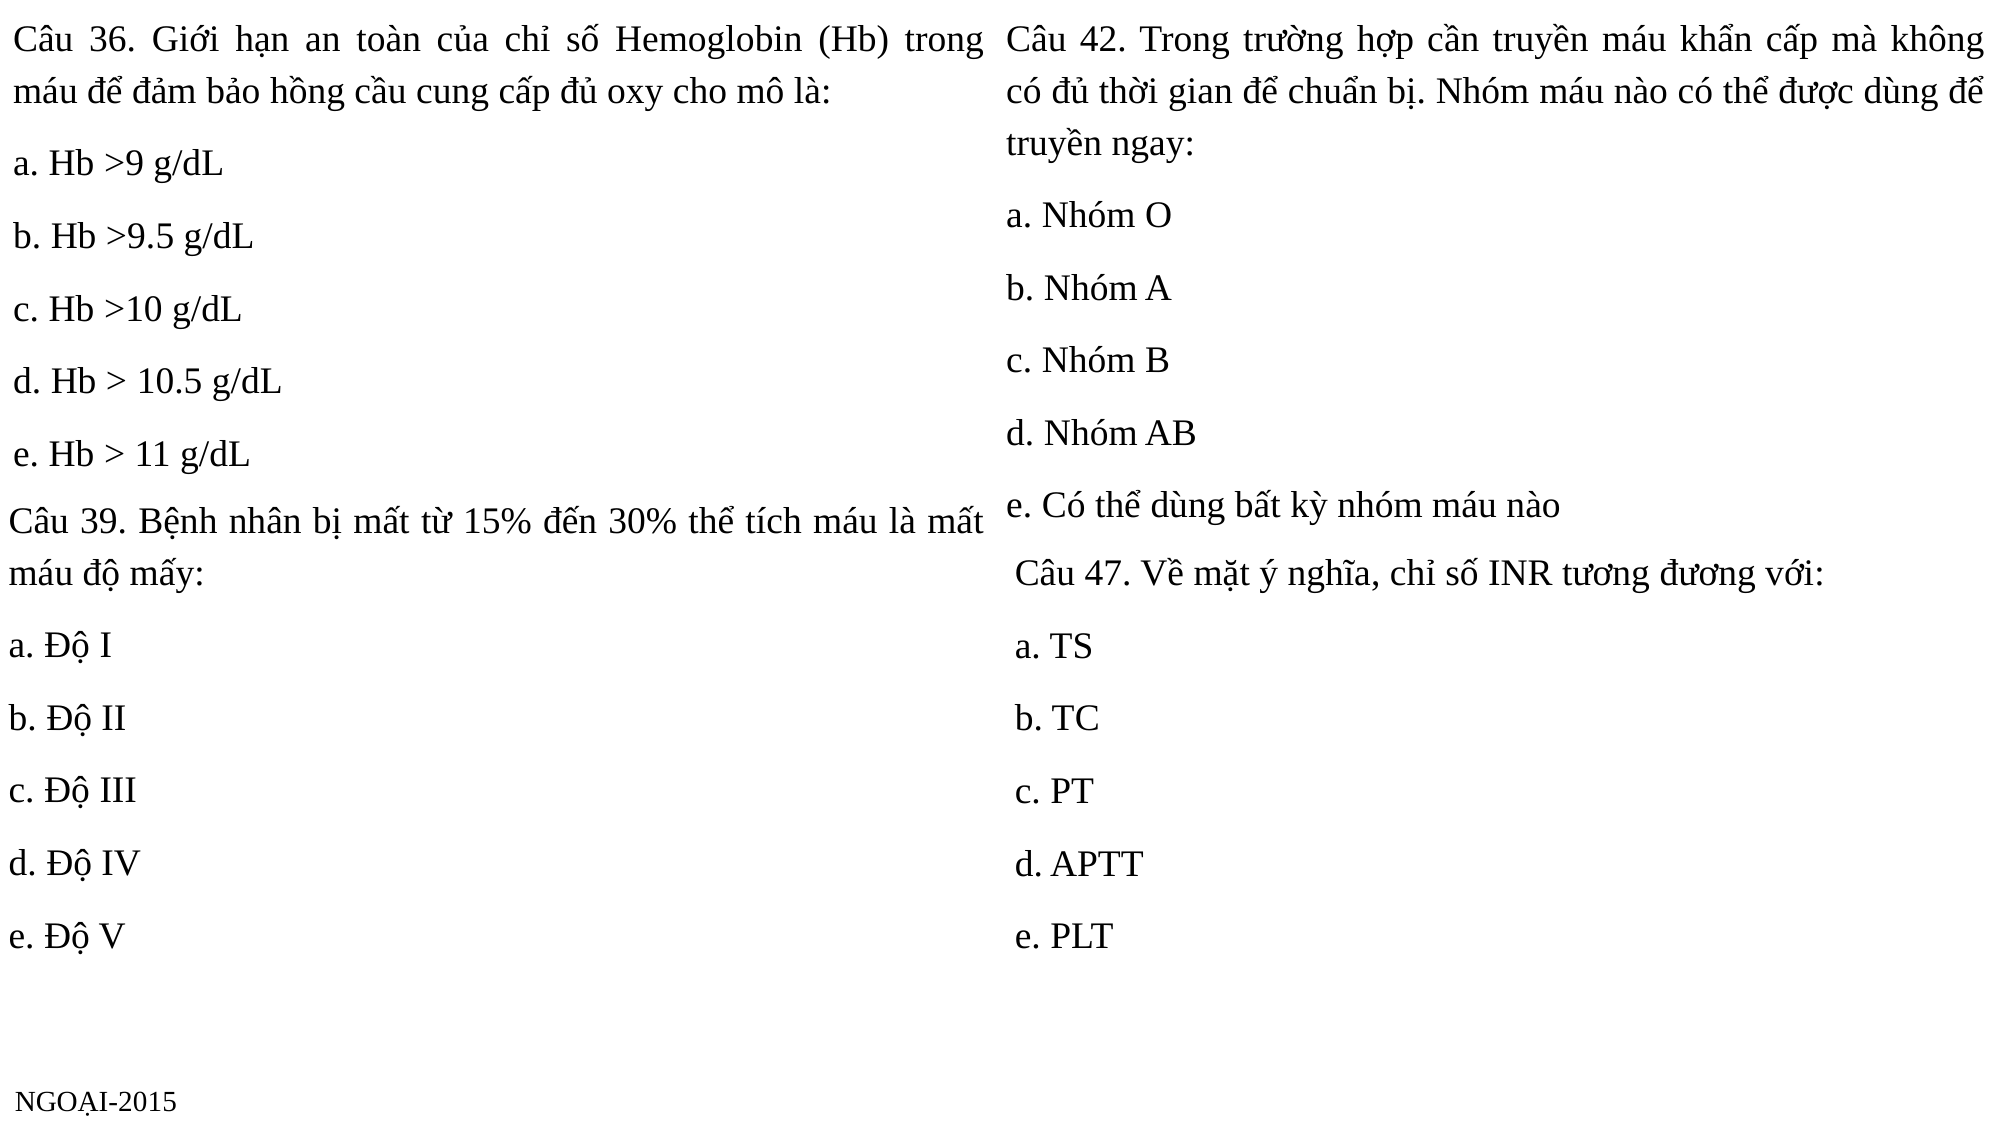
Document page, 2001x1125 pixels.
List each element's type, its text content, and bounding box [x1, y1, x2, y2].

text_box Câu 39. Bệnh nhân bị mất từ 15% đến 30% thể tích máu là mất máu độ mấy: a. Độ I b. Độ II c. Độ III d. Độ IV e. Độ V [0, 481, 1000, 963]
text_box NGOẠI-2015 [0, 1074, 882, 1125]
text_box Câu 47. Về mặt ý nghĩa, chỉ số INR tương đương với: a. TS b. TC c. PT d. APTT e. PLT [999, 534, 2000, 964]
text_box Câu 42. Trong trường hợp cần truyền máu khẩn cấp mà không có đủ thời gian để chuẩn bị. Nhóm máu nào có thể được dùng để truyền ngay: a. Nhóm O b. Nhóm A c. Nhóm B d. Nhóm AB e. Có thể dùng bất kỳ nhóm máu nào [991, 0, 2000, 533]
text_box Câu 36. Giới hạn an toàn của chỉ số Hemoglobin (Hb) trong máu để đảm bảo hồng cầu cung cấp đủ oxy cho mô là: a. Hb >9 g/dL b. Hb >9.5 g/dL c. Hb >10 g/dL d. Hb > 10.5 g/dL e. Hb > 11 g/dL [0, 0, 991, 481]
